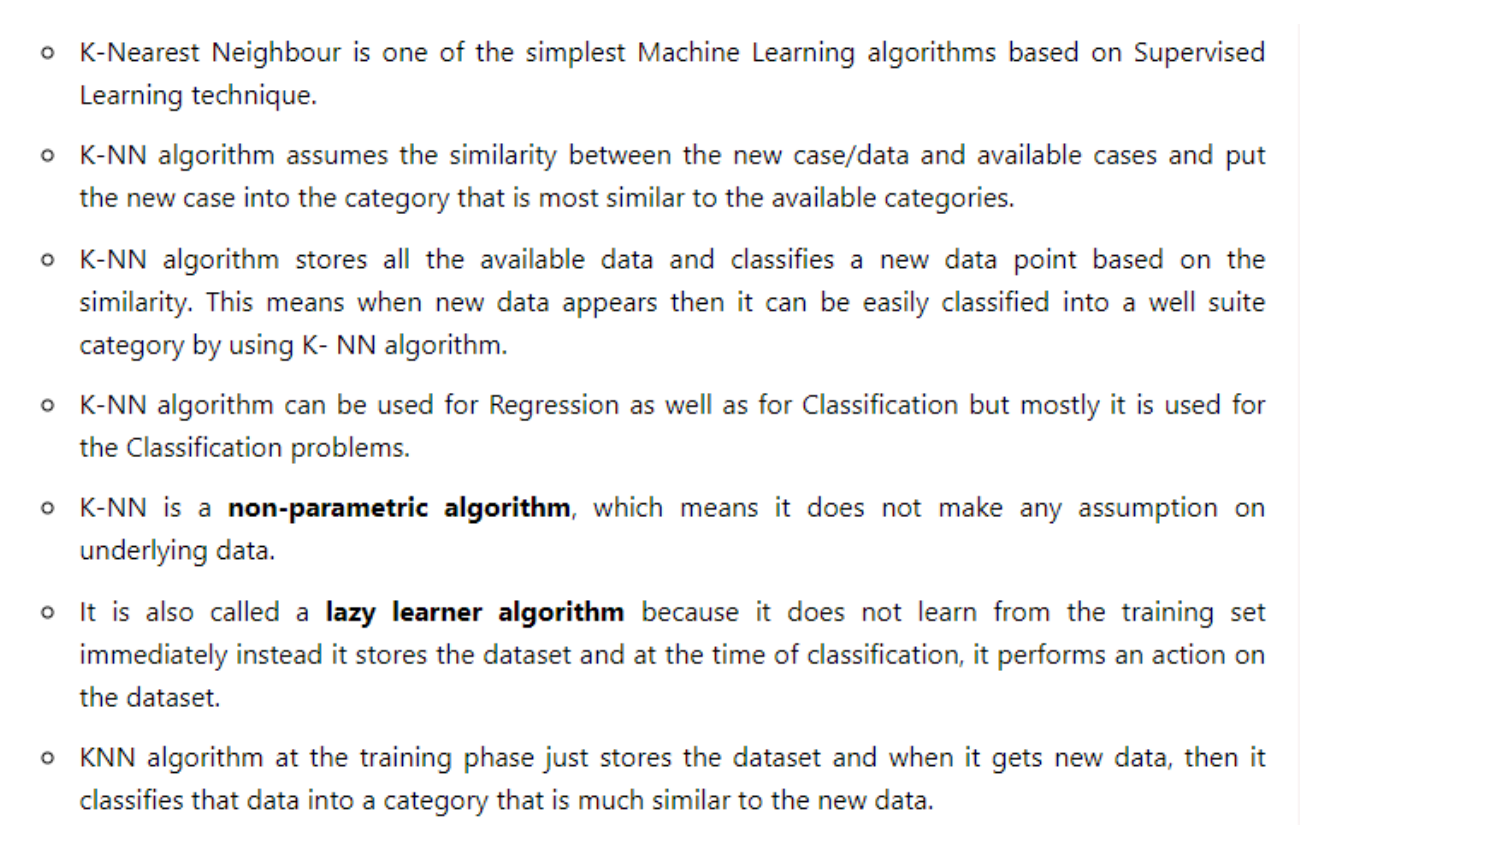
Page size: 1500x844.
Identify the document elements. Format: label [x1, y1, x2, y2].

picture [24, 24, 1301, 825]
